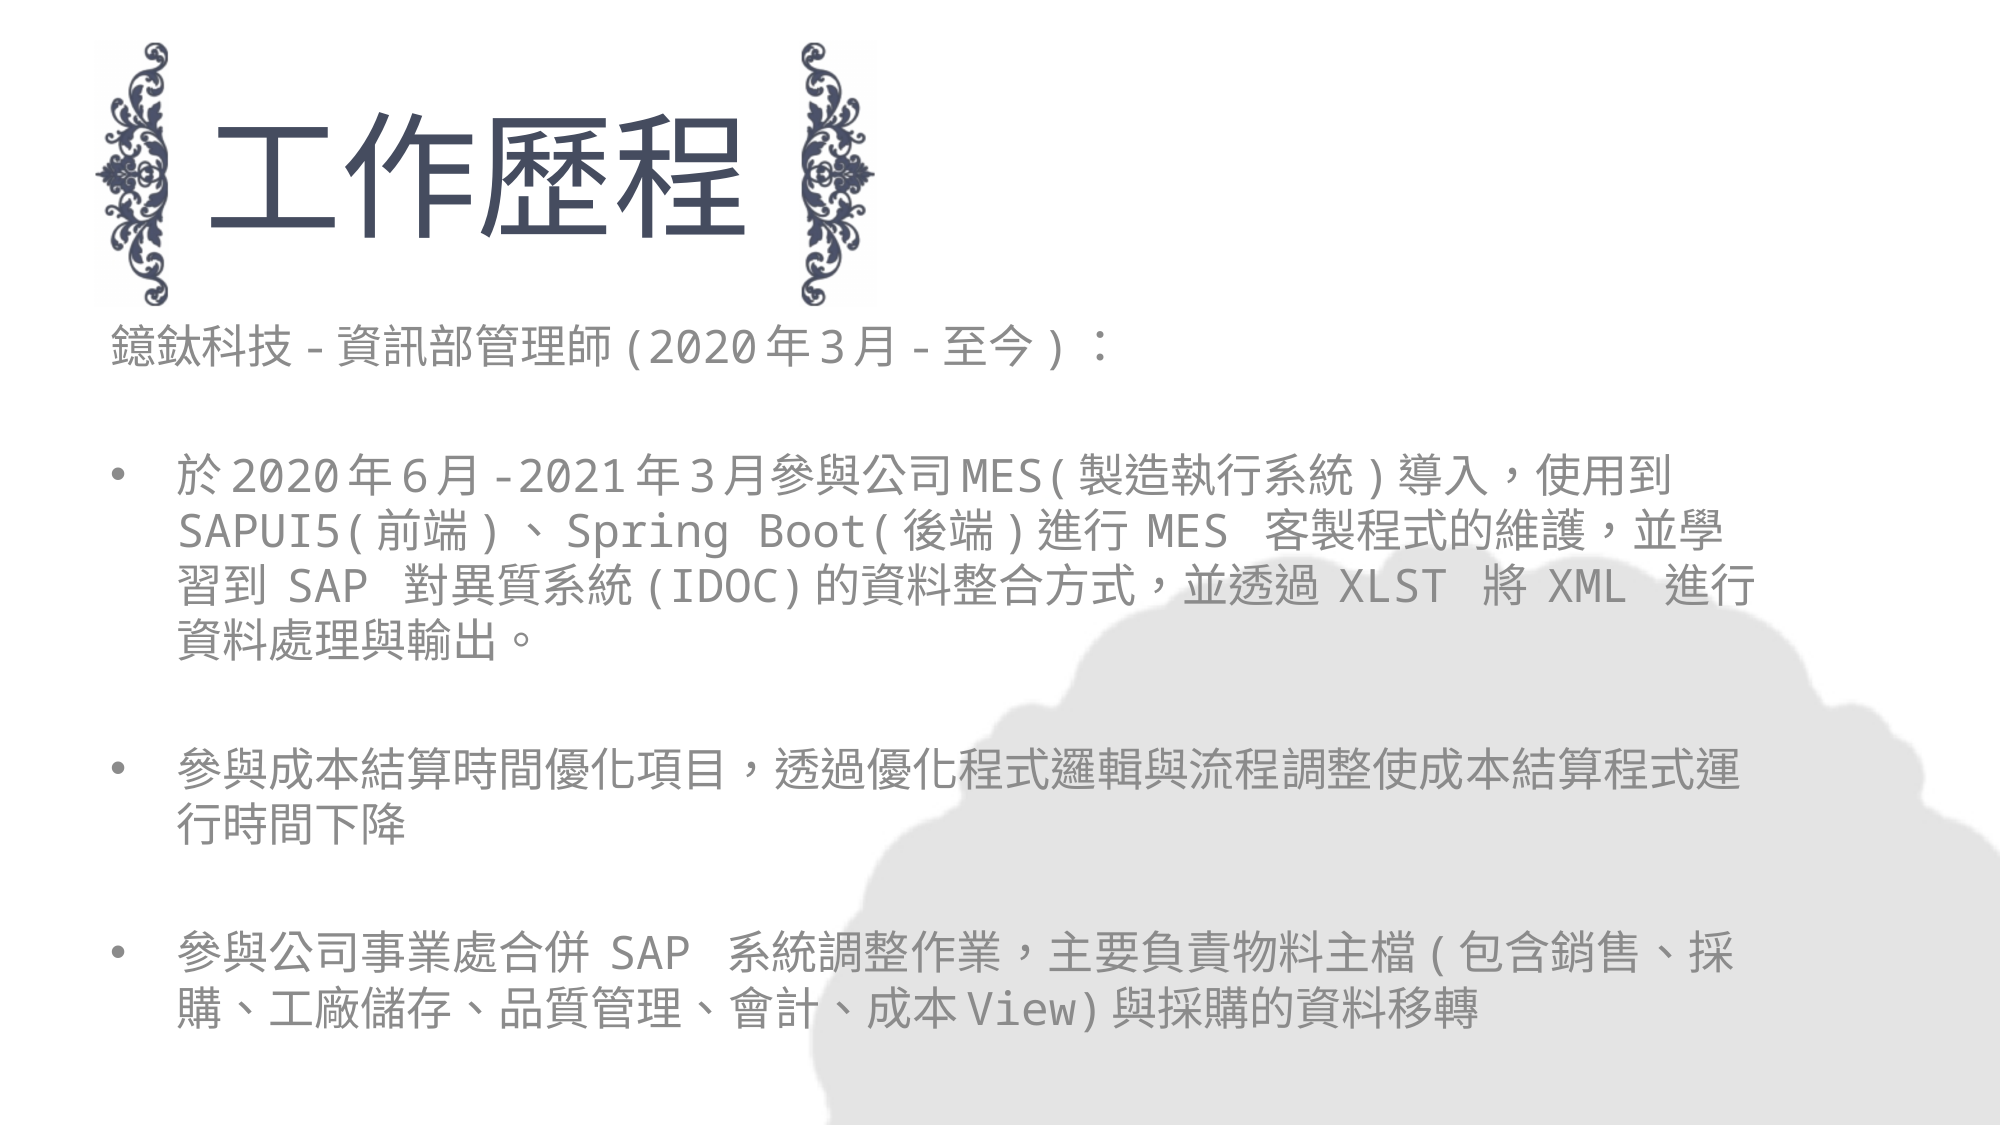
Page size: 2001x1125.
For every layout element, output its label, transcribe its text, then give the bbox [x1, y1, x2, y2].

text_box 鐿鈦科技-資訊部管理師(2020年3月-至今)： 於2020年6月-2021年3月參與公司MES(製造執行系統)導入，使用到 SAPUI5(前端)、Spring Boot(後端)進行 MES 客製程式的維護，並學習到 SAP 對異質系統(IDOC)的資料整合方式，並透過 XLST 將 XML 進行資料處理與輸出。 參與成本結算時間優化項目，透過優化程式邏輯與流程調整使成本結算程式運行時間下降 參與公司事業處合併 SAP 系統調整作業，主要負責物料主檔(包含銷售、採購、工廠儲存、品質管理、會計、成本View)與採購的資料移轉 [94, 309, 1783, 1053]
text_box 工作歷程 [189, 78, 1665, 266]
picture [0, 41, 266, 306]
picture [704, 134, 972, 212]
picture [763, 482, 2000, 1125]
picture [800, 41, 876, 78]
picture [800, 266, 876, 306]
